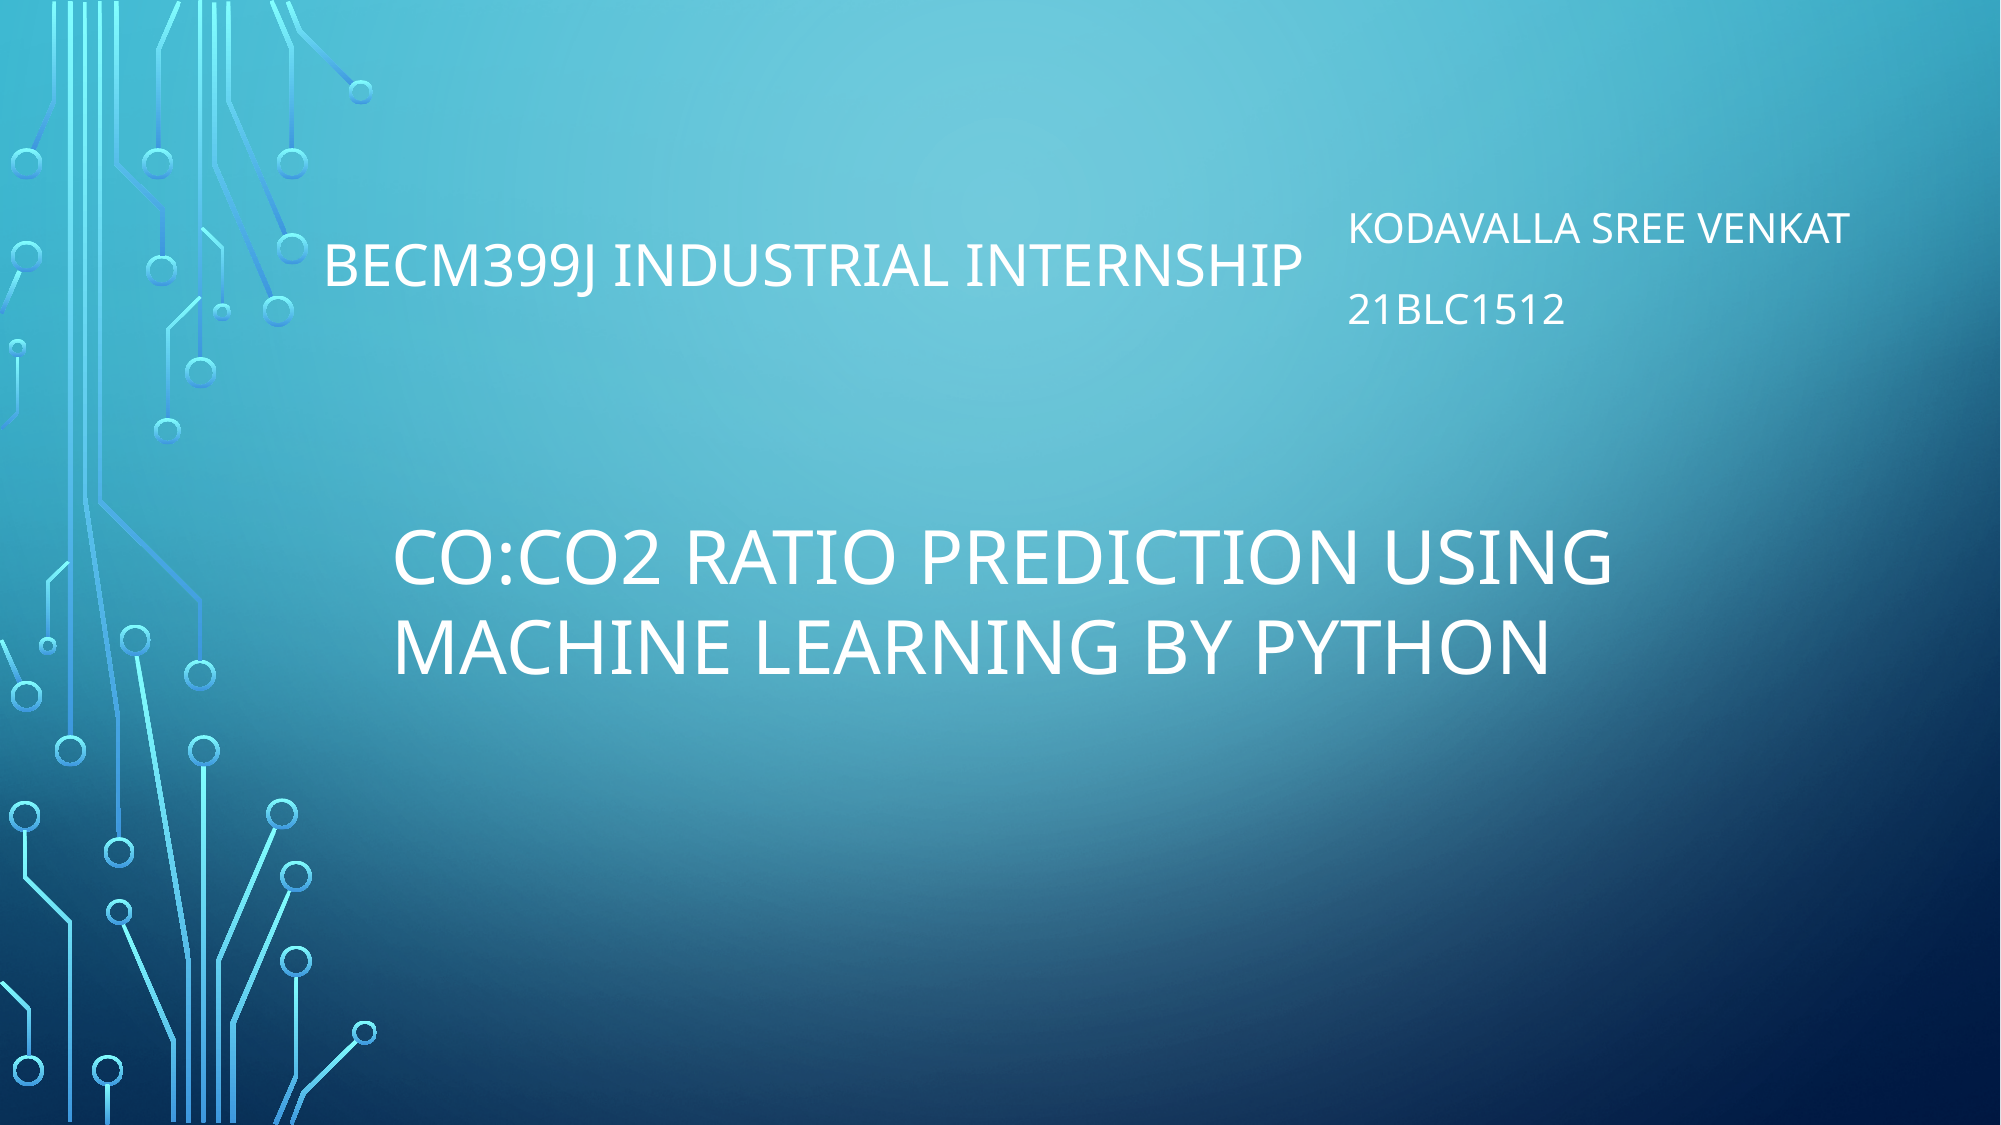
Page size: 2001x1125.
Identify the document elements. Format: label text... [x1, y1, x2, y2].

subtitle KODAVALLA SREE VENKAT 21BLC1512 [1332, 184, 1931, 352]
text_box CO:CO2 RATIO PREDICTION USING MACHINE LEARNING BY PYTHON [377, 501, 1807, 697]
title BECM399J INDUSTRIAL INTERNSHIP [307, 184, 1332, 307]
